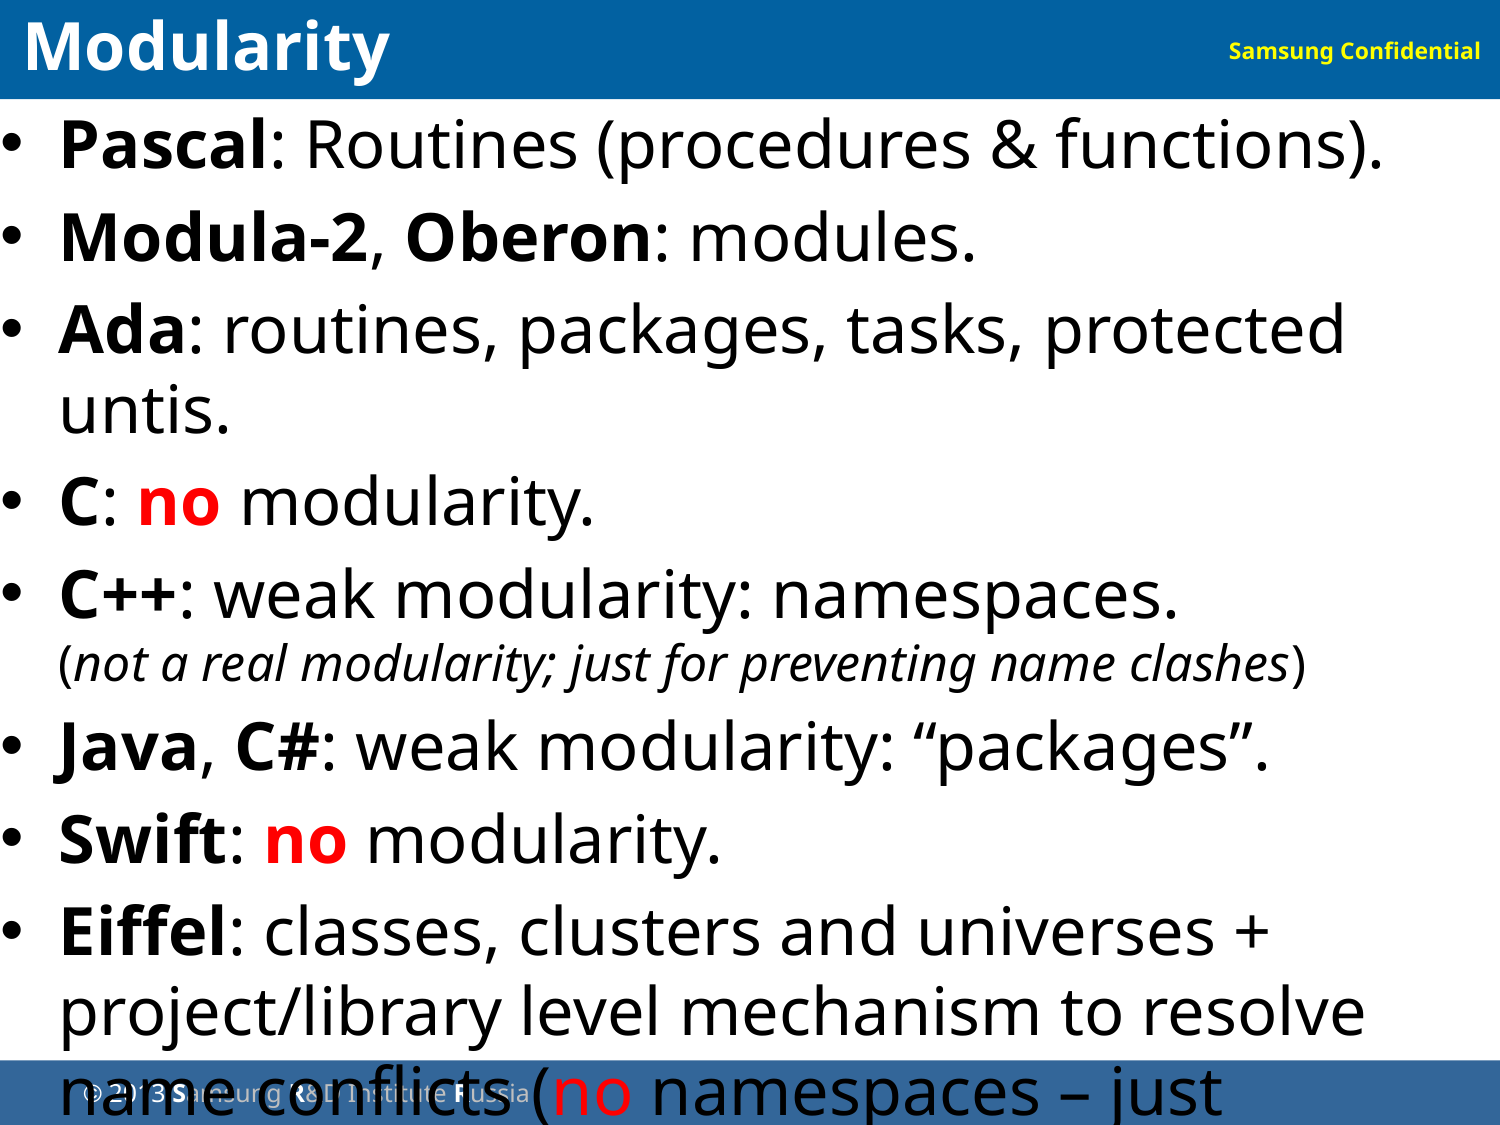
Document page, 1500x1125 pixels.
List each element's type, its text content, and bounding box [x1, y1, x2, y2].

text_box Modularity [22, 4, 597, 92]
text_box Pascal: Routines (procedures & functions). Modula-2, Oberon: modules. Ada: routines, packages, tasks, protected untis. C: no modularity. C++: weak modularity: namespaces. (not a real modularity; just for preventing name clashes) Java, C#: weak modularity: “packages”. Swift: no modularity. Eiffel: classes, clusters and universes + project/library level mechanism to resolve name conflicts (no namespaces – just different approach) [0, 101, 1465, 1125]
